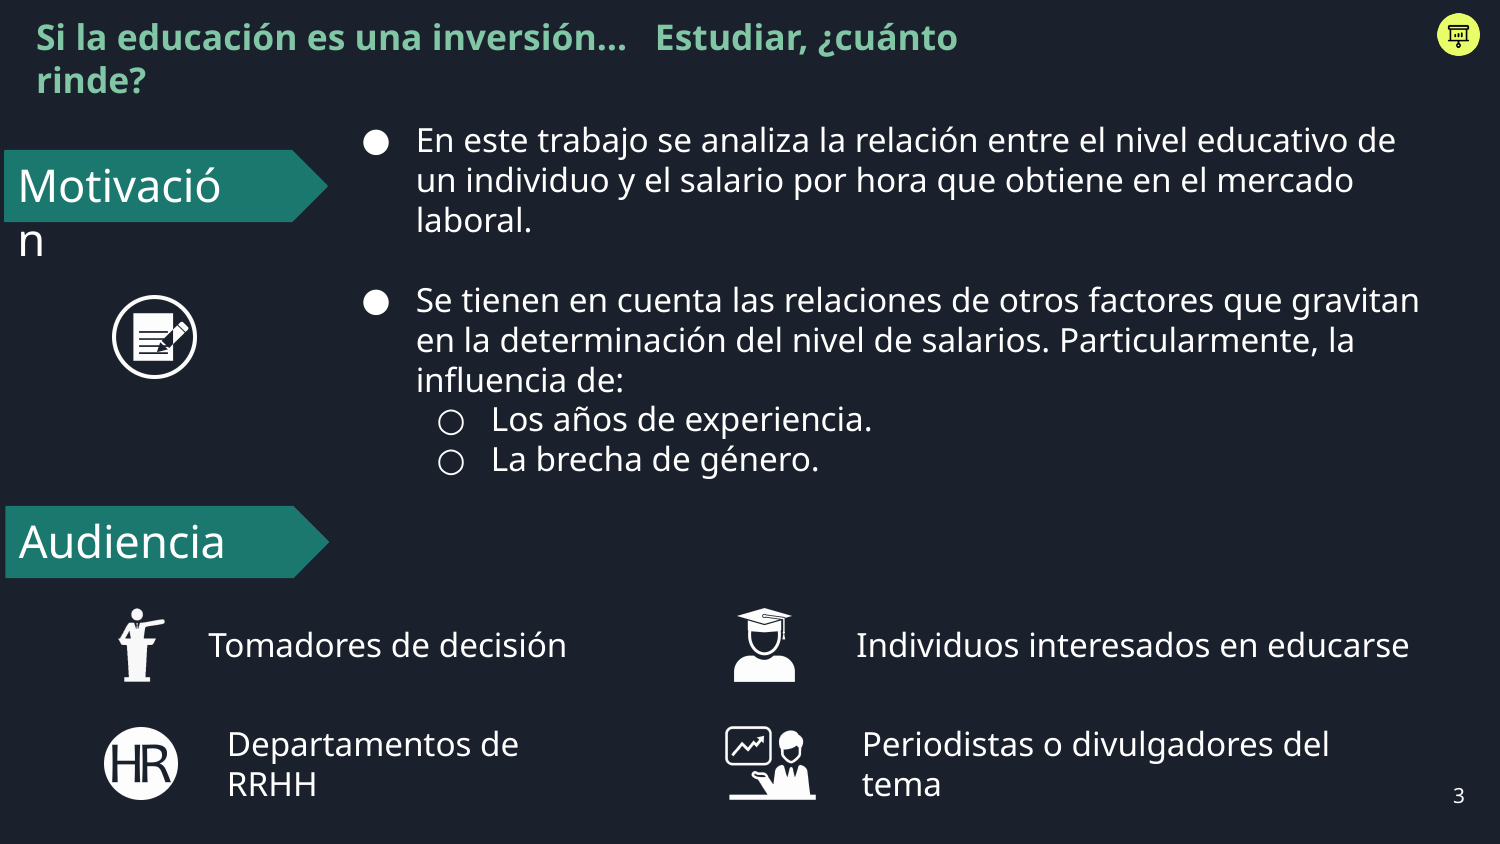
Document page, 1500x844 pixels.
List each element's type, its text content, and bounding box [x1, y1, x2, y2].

text_box Individuos interesados en educarse [841, 609, 1429, 679]
text_box En este trabajo se analiza la relación entre el nivel educativo de un individuo y el salario por hora que obtiene en el mercado laboral. Se tienen en cuenta las relaciones de otros factores que gravitan en la determinación del nivel de salarios. Particularmente, la influencia de: Los años de experiencia. La brecha de género. [325, 104, 1454, 494]
text_box [264, 150, 325, 222]
text_box Tomadores de decisión [193, 609, 591, 679]
picture [112, 295, 197, 380]
picture [1437, 13, 1481, 56]
picture [104, 726, 179, 801]
picture [734, 608, 796, 682]
text_box Periodistas o divulgadores del tema [846, 708, 1399, 819]
title Motivación [2, 142, 264, 222]
title Audiencia [3, 498, 266, 578]
picture [117, 608, 166, 682]
slide_number ‹#› [1389, 764, 1480, 830]
text_box Departamentos de RRHH [211, 708, 631, 819]
text_box [266, 506, 329, 578]
picture [724, 726, 816, 800]
text_box Si la educación es una inversión… Estudiar, ¿cuánto rinde? [21, 0, 1054, 116]
